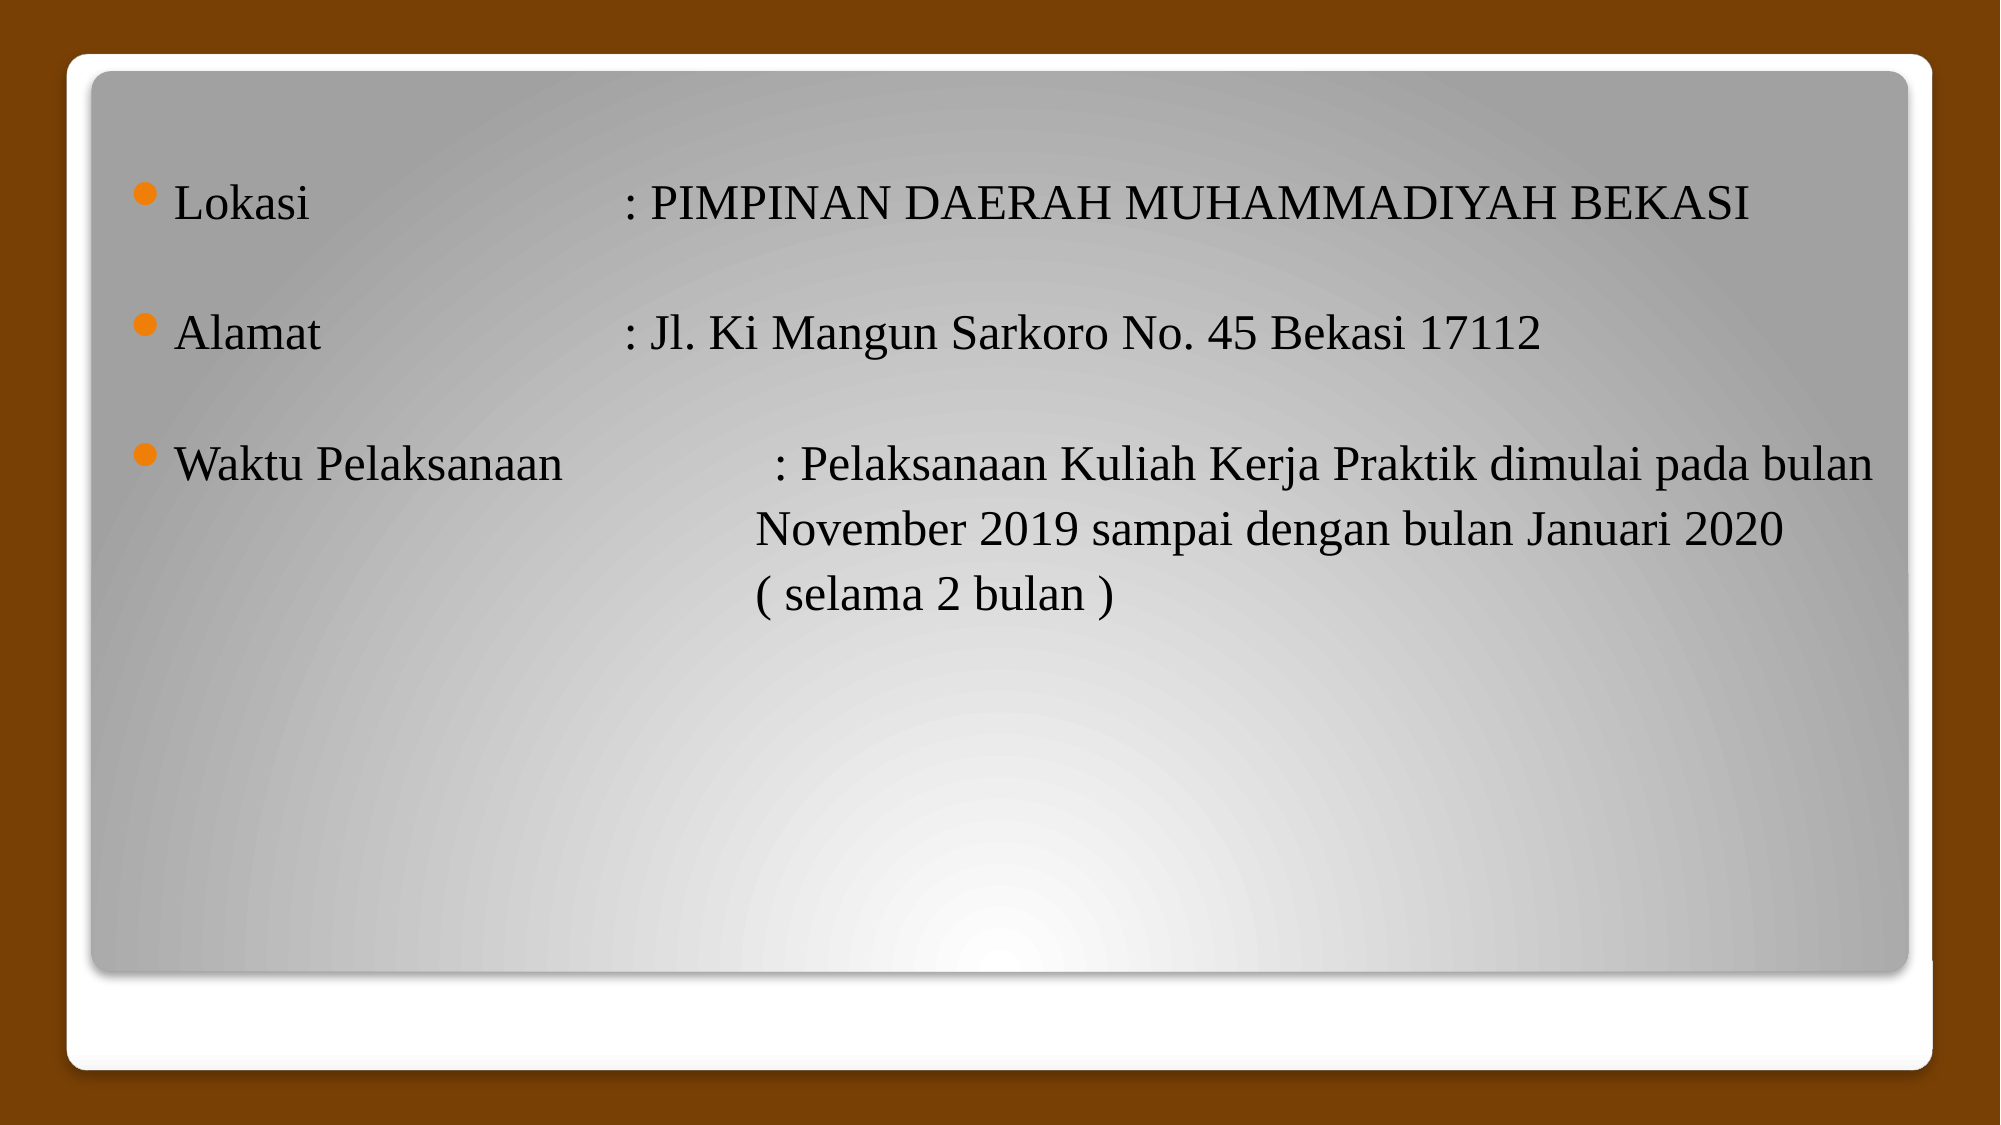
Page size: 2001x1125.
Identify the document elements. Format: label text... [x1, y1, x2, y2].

list Lokasi : PIMPINAN DAERAH MUHAMMADIYAH BEKASI Alamat : Jl. Ki Mangun Sarkoro No. 45 Bekasi 17112 Waktu Pelaksanaan : Pelaksanaan Kuliah Kerja Praktik dimulai pada bulan November 2019 sampai dengan bulan Januari 2020 ( selama 2 bulan ) [100, 154, 1891, 842]
